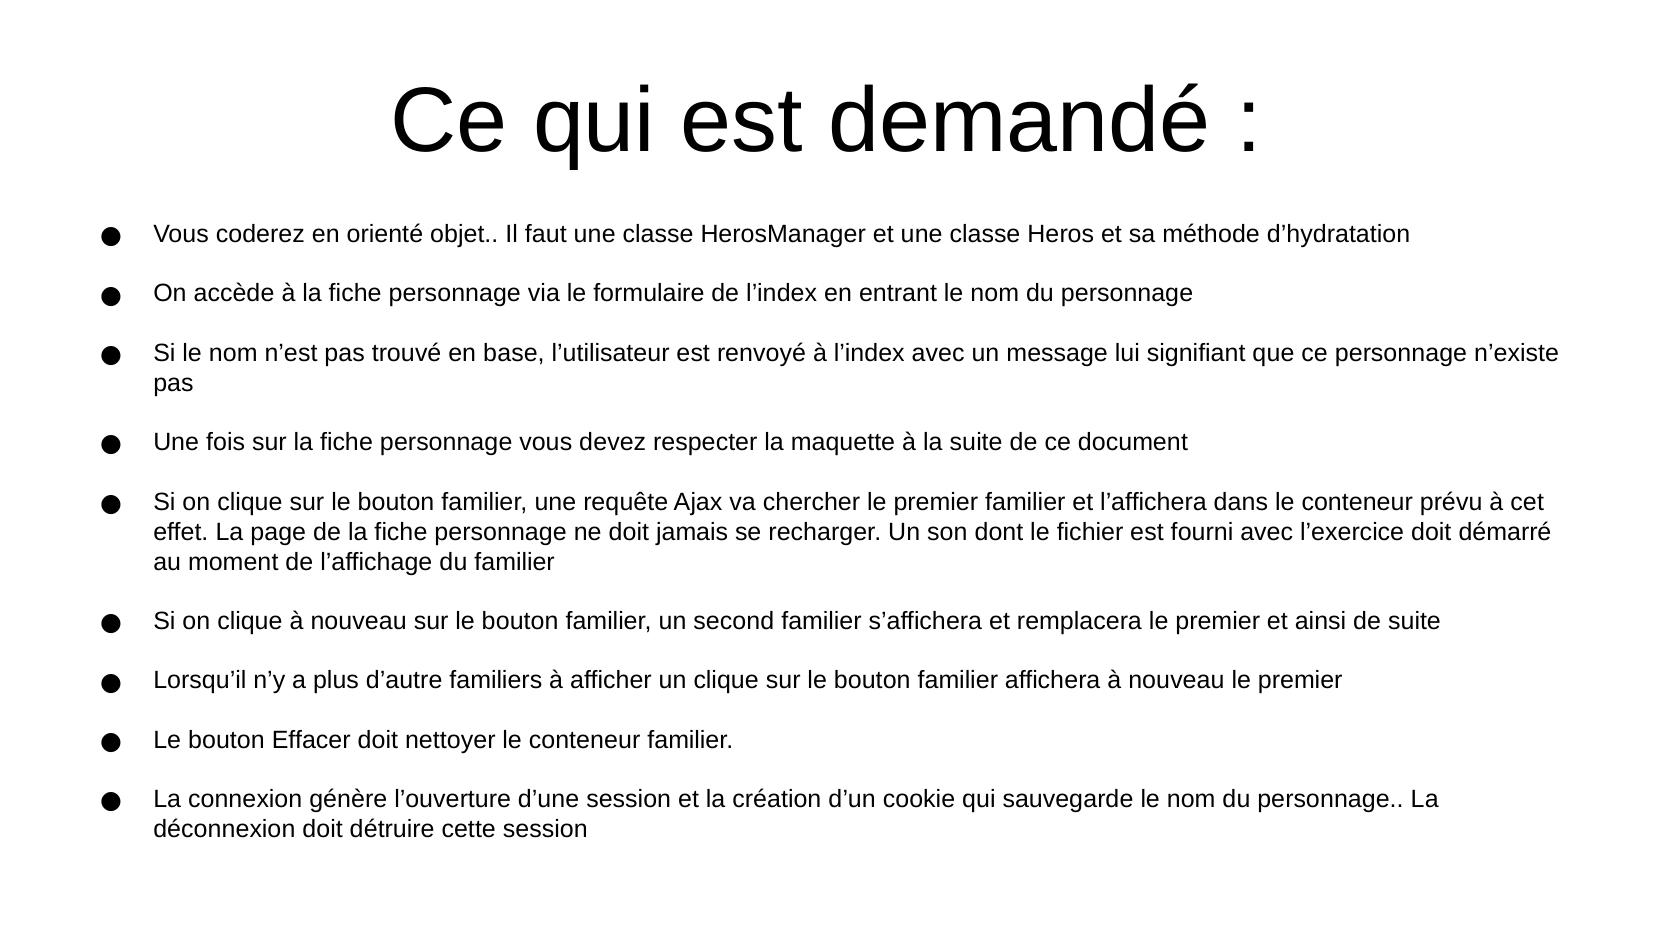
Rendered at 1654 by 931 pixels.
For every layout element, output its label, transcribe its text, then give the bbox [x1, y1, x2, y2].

text_box Ce qui est demandé : [82, 37, 1571, 193]
text_box Vous coderez en orienté objet.. Il faut une classe HerosManager et une classe Heros et sa méthode d’hydratation On accède à la fiche personnage via le formulaire de l’index en entrant le nom du personnage Si le nom n’est pas trouvé en base, l’utilisateur est renvoyé à l’index avec un message lui signifiant que ce personnage n’existe pas Une fois sur la fiche personnage vous devez respecter la maquette à la suite de ce document Si on clique sur le bouton familier, une requête Ajax va chercher le premier familier et l’affichera dans le conteneur prévu à cet effet. La page de la fiche personnage ne doit jamais se recharger. Un son dont le fichier est fourni avec l’exercice doit démarré au moment de l’affichage du familier Si on clique à nouveau sur le bouton familier, un second familier s’affichera et remplacera le premier et ainsi de suite Lorsqu’il n’y a plus d’autre familiers à afficher un clique sur le bouton familier affichera à nouveau le premier Le bouton Effacer doit nettoyer le conteneur familier. La connexion génère l’ouverture d’une session et la création d’un cookie qui sauvegarde le nom du personnage.. La déconnexion doit détruire cette session [82, 217, 1571, 757]
